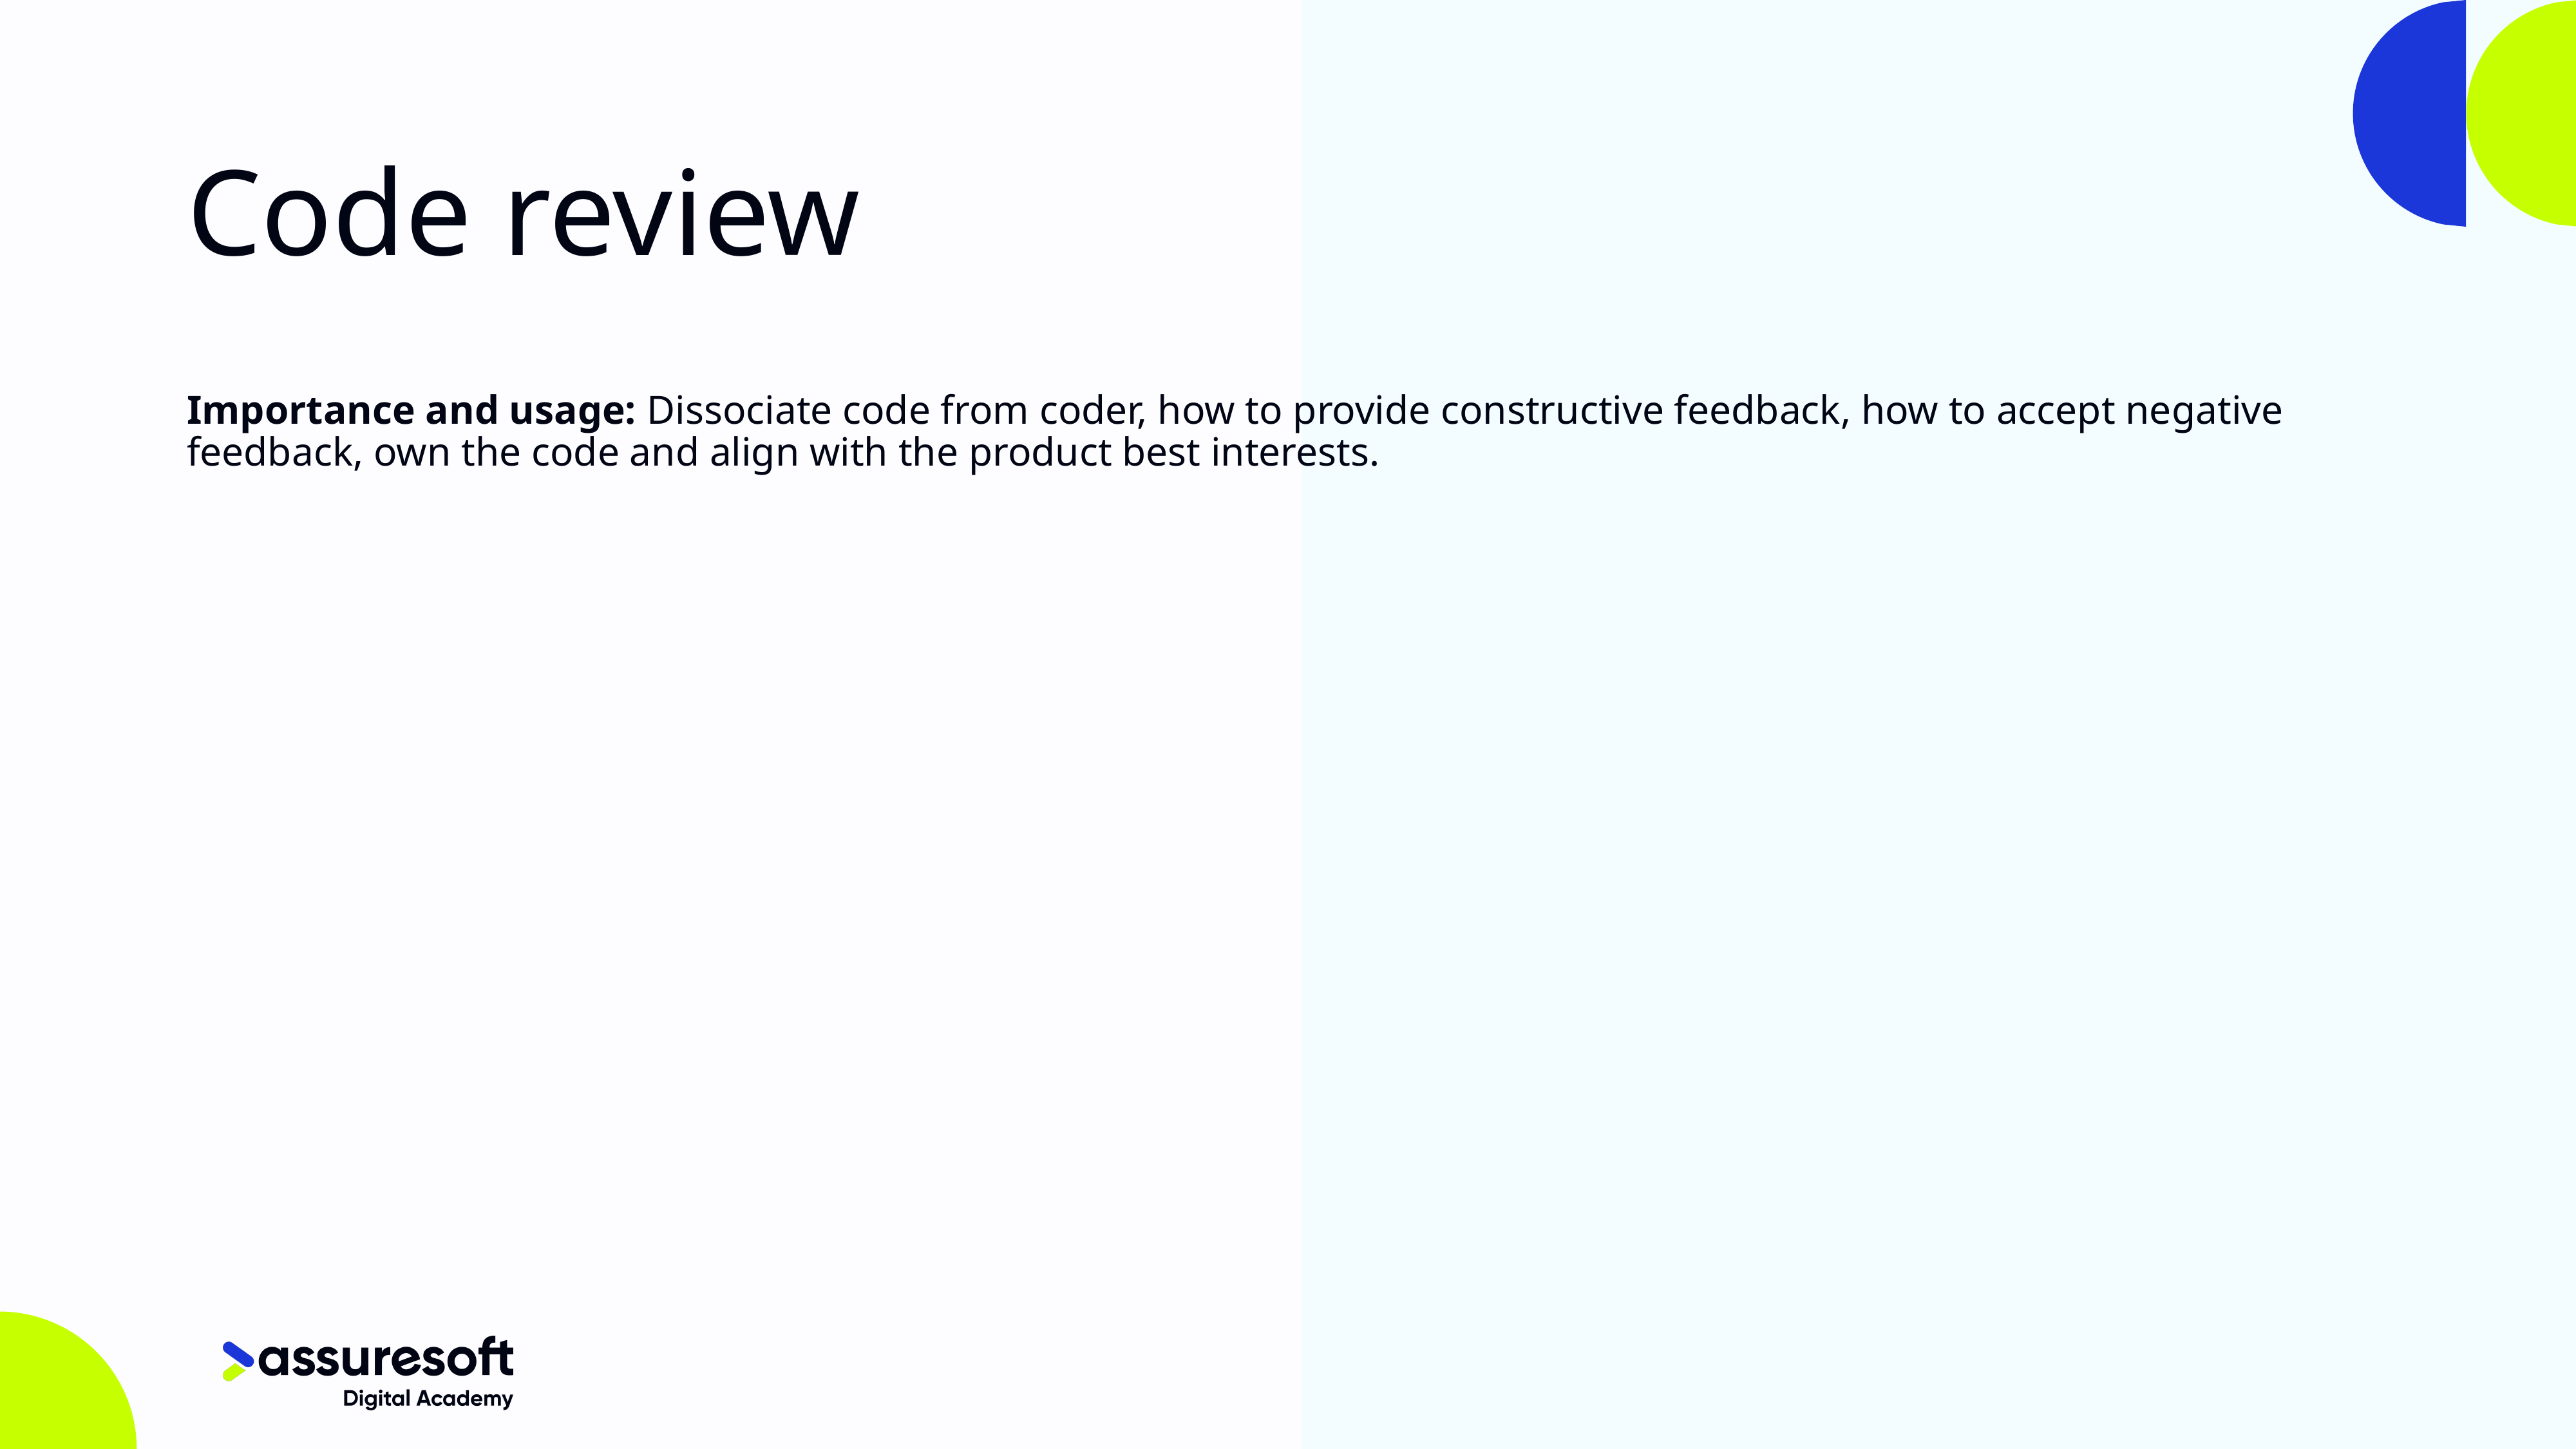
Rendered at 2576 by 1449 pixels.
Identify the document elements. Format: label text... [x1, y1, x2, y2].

picture [223, 1336, 513, 1410]
title Code review [177, 77, 2399, 357]
list Importance and usage: Dissociate code from coder, how to provide constructive feedback, how to accept negative feedback, own the code and align with the product best interests. [177, 385, 2399, 1305]
